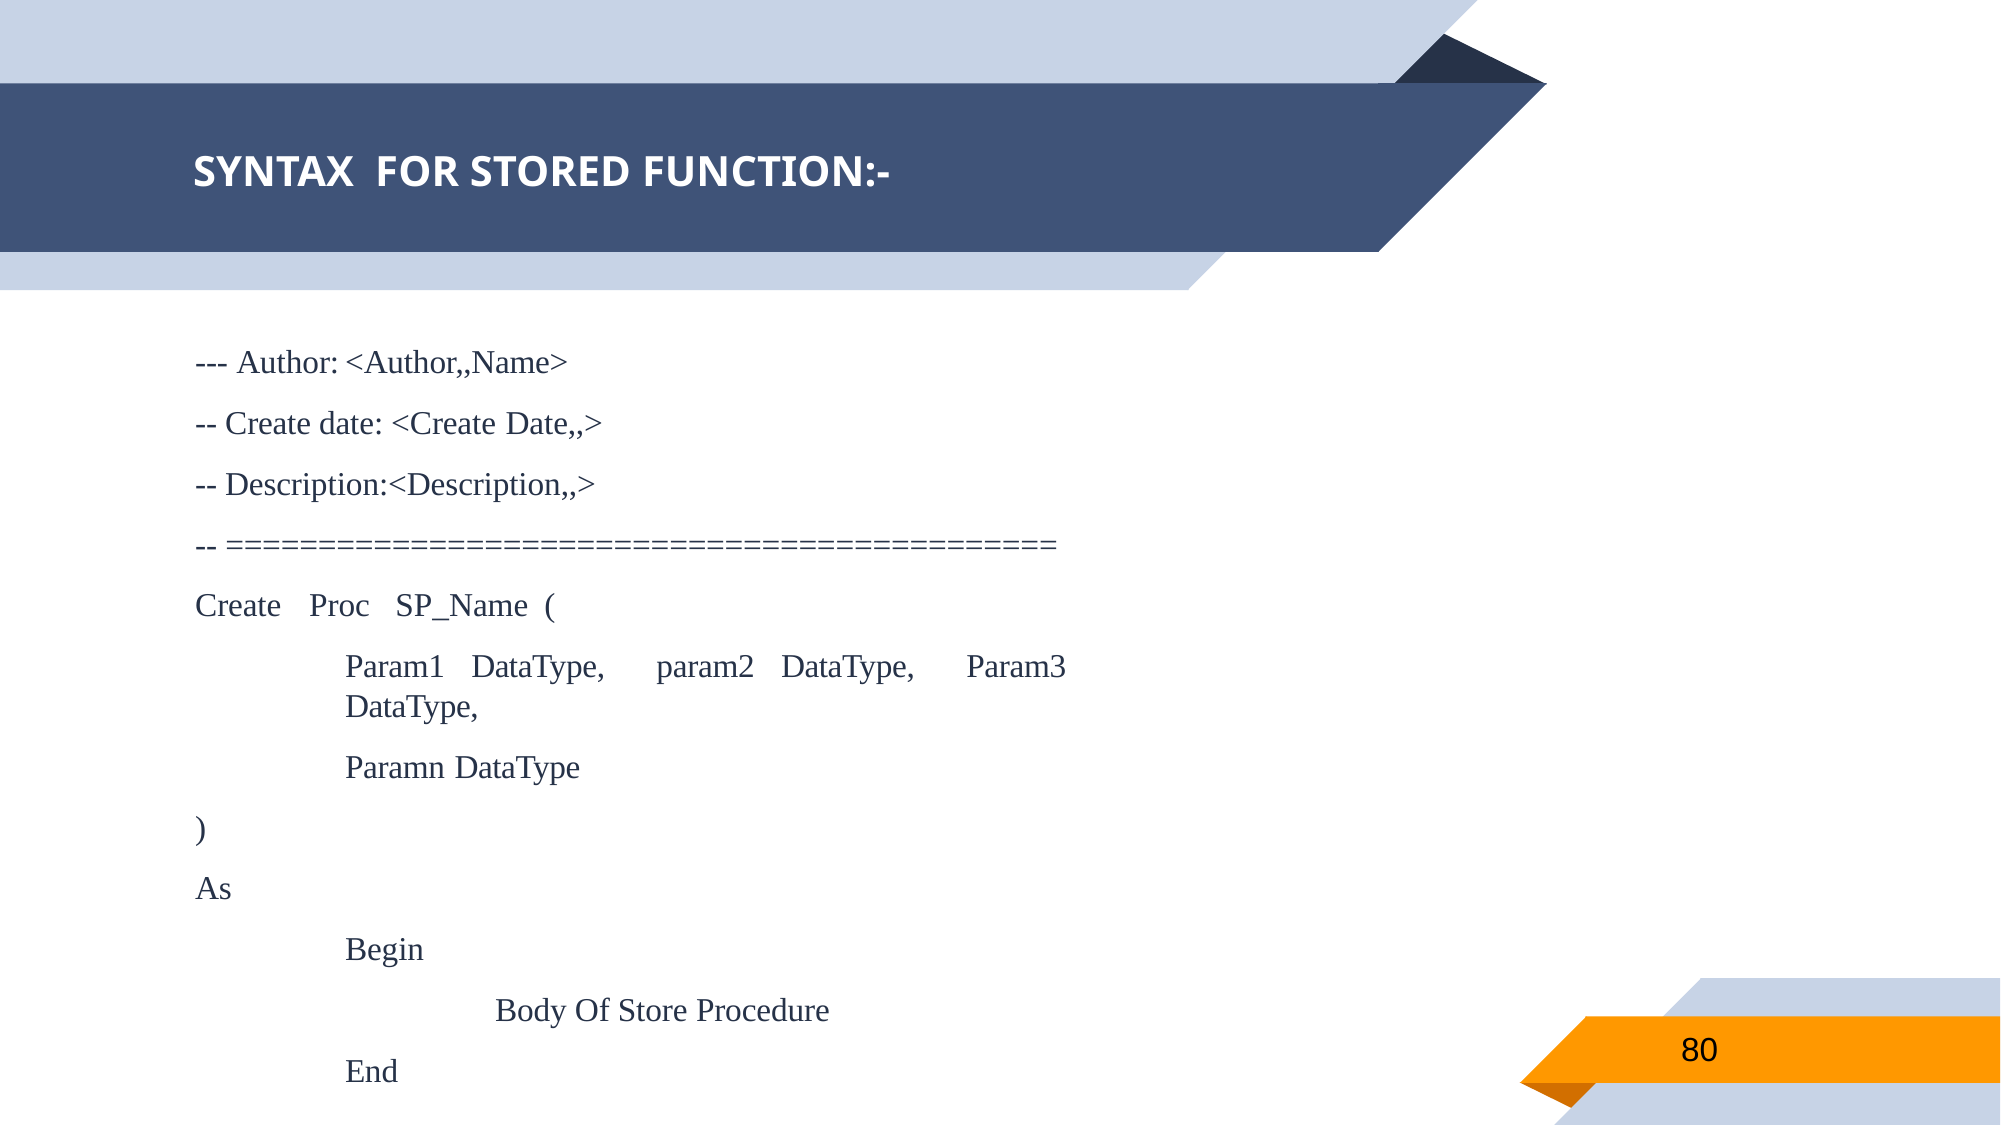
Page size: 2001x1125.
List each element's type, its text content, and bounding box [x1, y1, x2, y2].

slide_number 80 [1666, 1014, 1992, 1084]
list --- Author: <Author,,Name> -- Create date: <Create Date,,> -- Description:<Description,,> -- ============================================= Create Proc SP_Name ( Param1 DataType, param2 DataType, Param3 DataType, Paramn DataType ) As Begin Body Of Store Procedure End [178, 253, 1520, 1125]
title SYNTAX FOR STORED FUNCTION:- [178, 85, 1380, 253]
